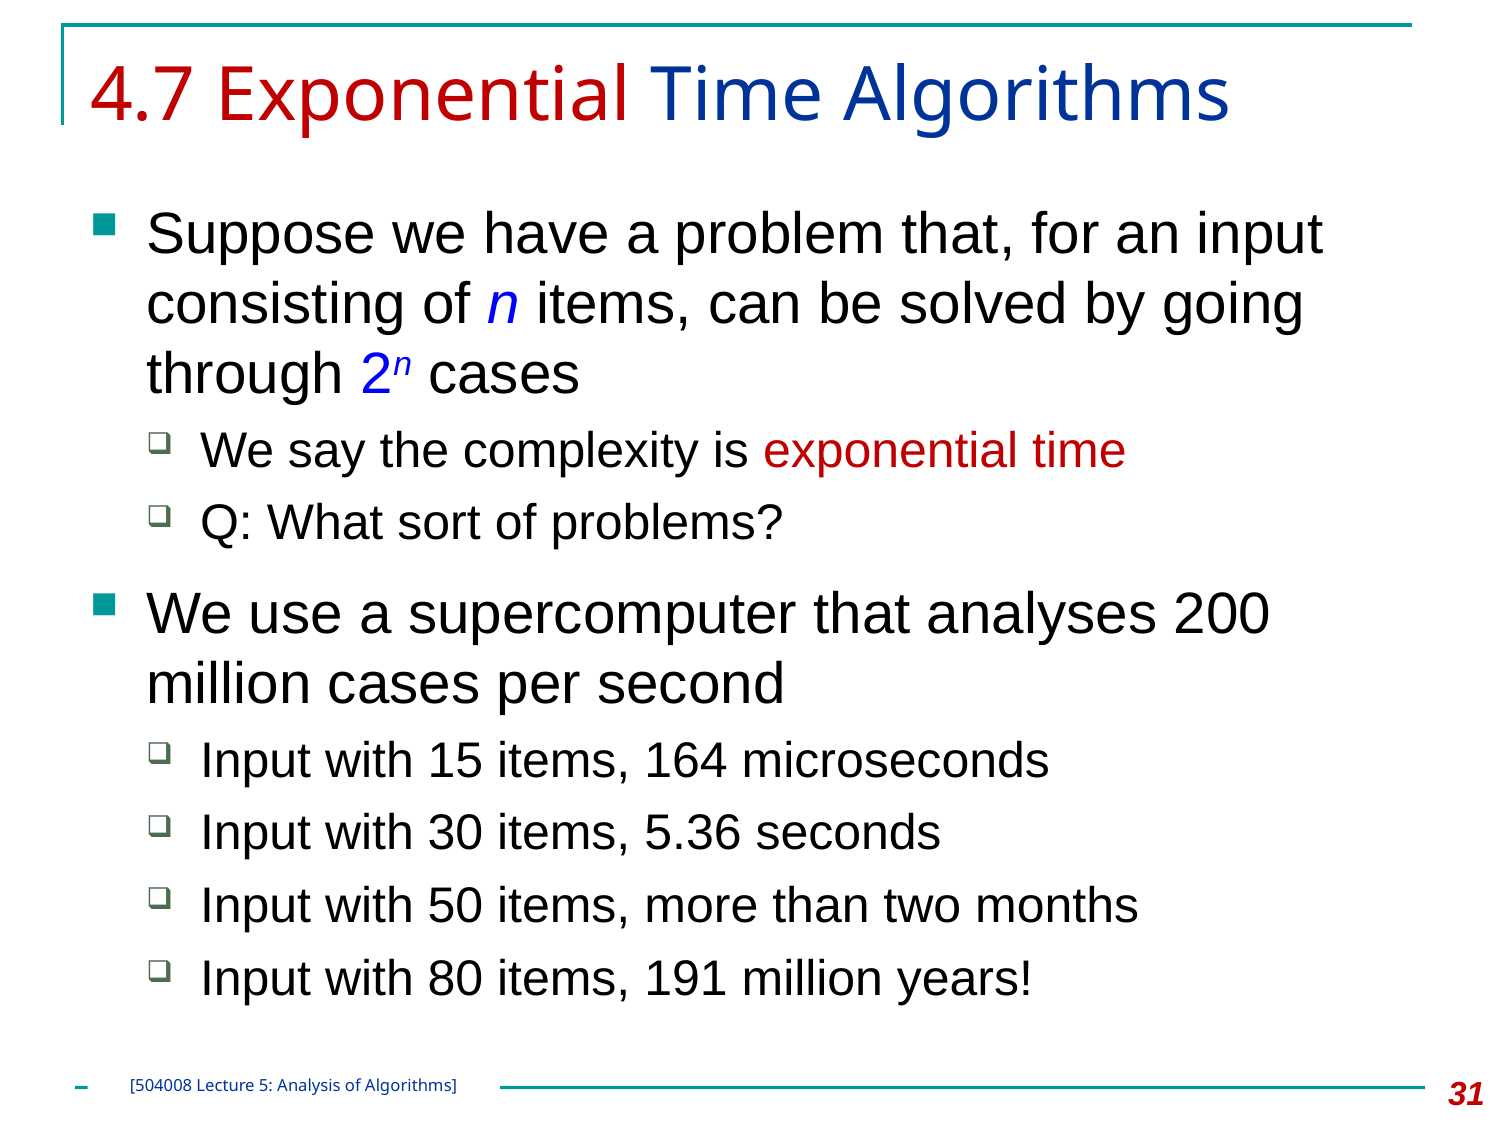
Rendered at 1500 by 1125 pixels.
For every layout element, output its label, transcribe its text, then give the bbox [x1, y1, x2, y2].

title 4.7 Exponential Time Algorithms [74, 37, 1426, 168]
text_box [504008 Lecture 5: Analysis of Algorithms] [87, 1074, 500, 1100]
list Suppose we have a problem that, for an input consisting of n items, can be solved by going through 2n cases We say the complexity is exponential time Q: What sort of problems? We use a supercomputer that analyses 200 million cases per second Input with 15 items, 164 microseconds Input with 30 items, 5.36 seconds Input with 50 items, more than two months Input with 80 items, 191 million years! [74, 187, 1463, 1051]
slide_number 31 [1400, 1065, 1500, 1125]
